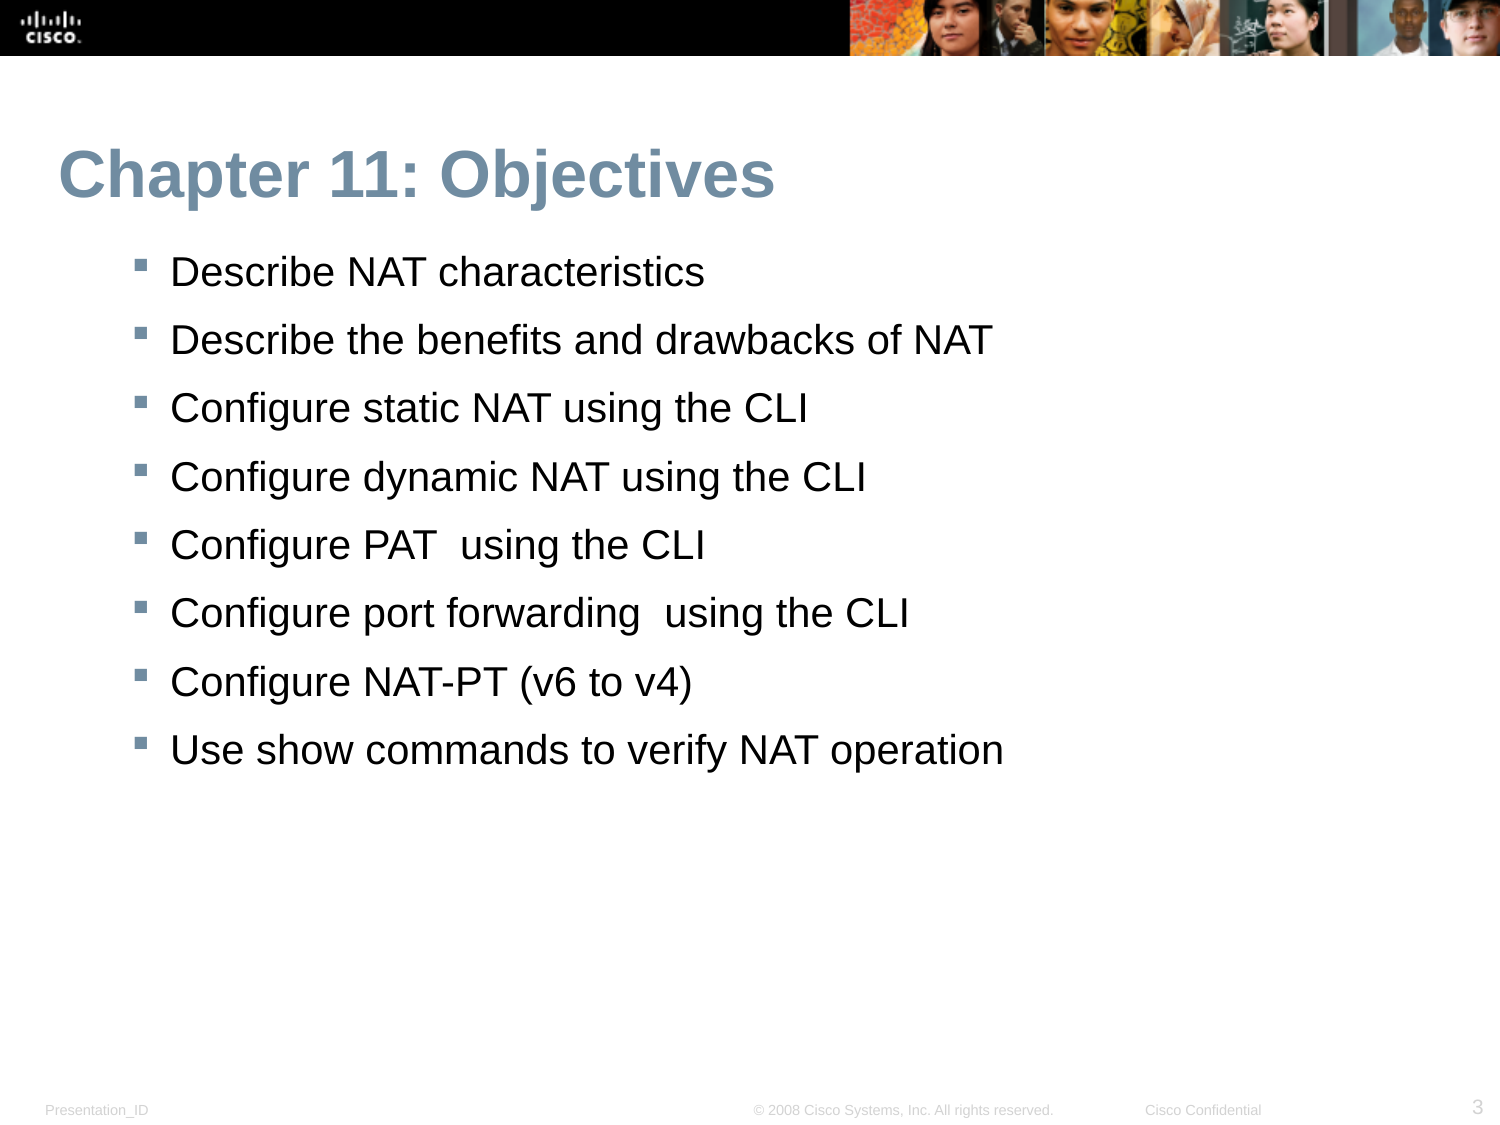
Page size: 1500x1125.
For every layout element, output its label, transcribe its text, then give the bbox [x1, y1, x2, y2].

picture [0, 0, 1500, 56]
list Describe NAT characteristics Describe the benefits and drawbacks of NAT Configure static NAT using the CLI Configure dynamic NAT using the CLI Configure PAT using the CLI Configure port forwarding using the CLI Configure NAT-PT (v6 to v4) Use show commands to verify NAT operation [117, 241, 1453, 970]
title Chapter 11: Objectives [44, 80, 1382, 219]
